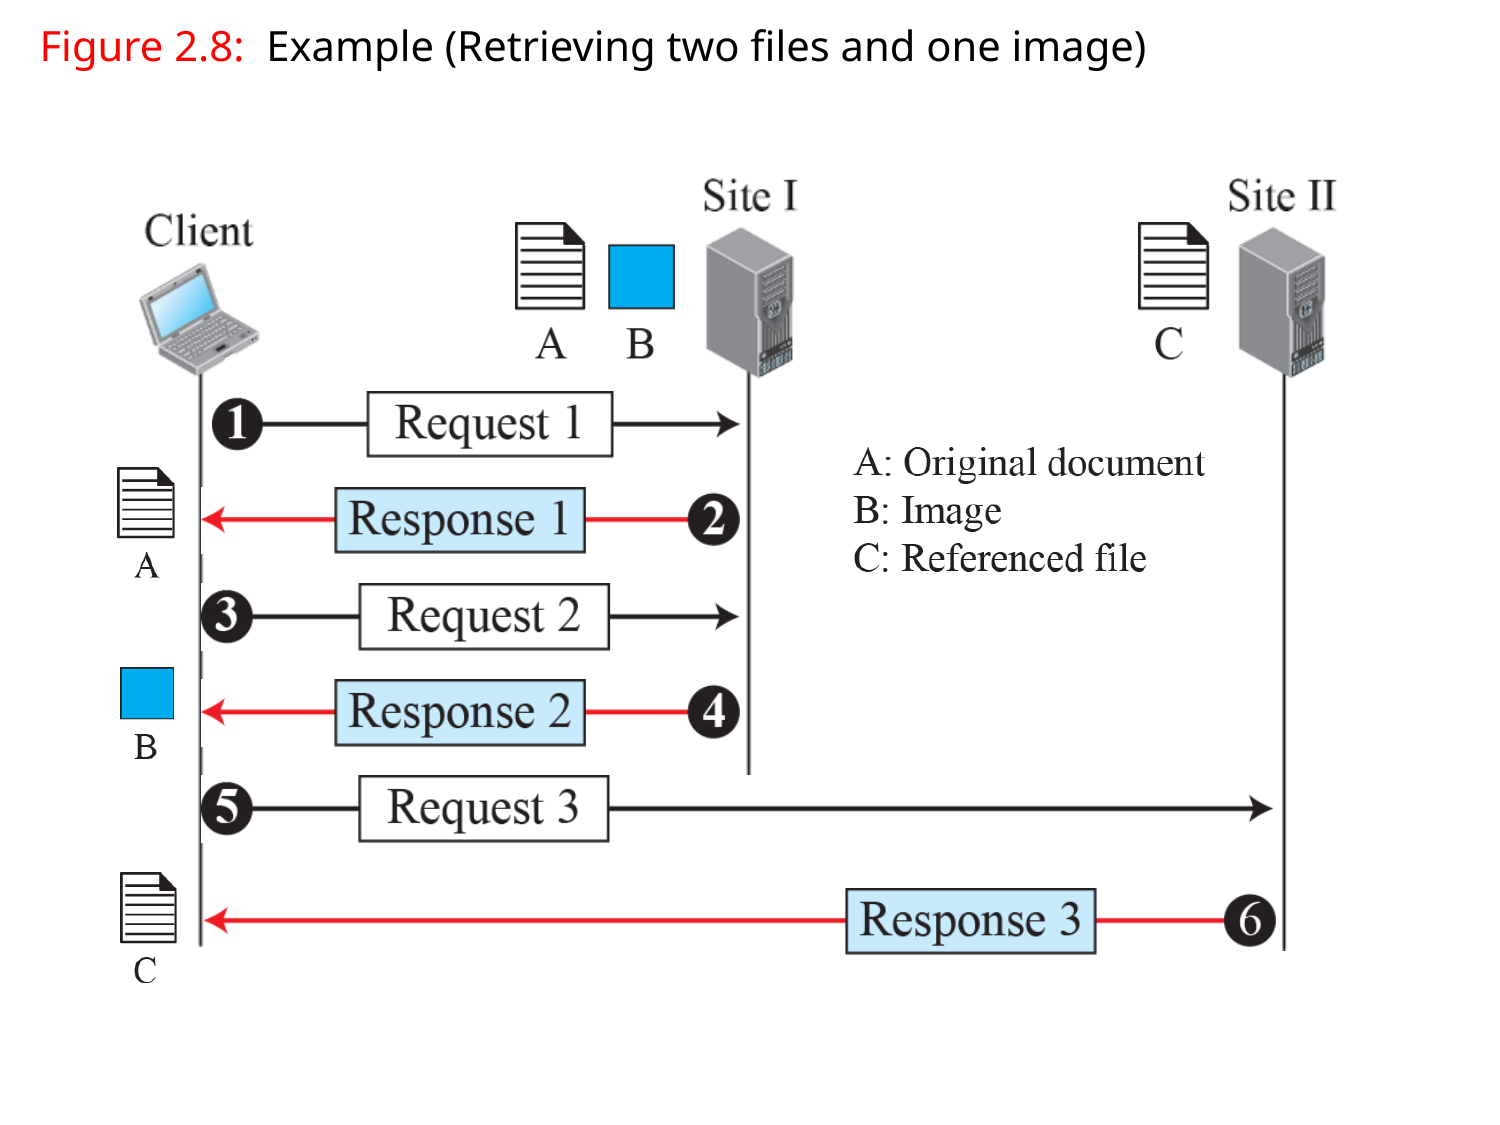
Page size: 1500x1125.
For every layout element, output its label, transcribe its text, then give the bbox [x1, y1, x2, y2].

picture [515, 221, 676, 373]
text_box Figure 2.8: Example (Retrieving two files and one image) [24, 12, 1363, 78]
picture [853, 441, 1206, 584]
picture [117, 174, 1338, 994]
picture [1138, 221, 1210, 373]
